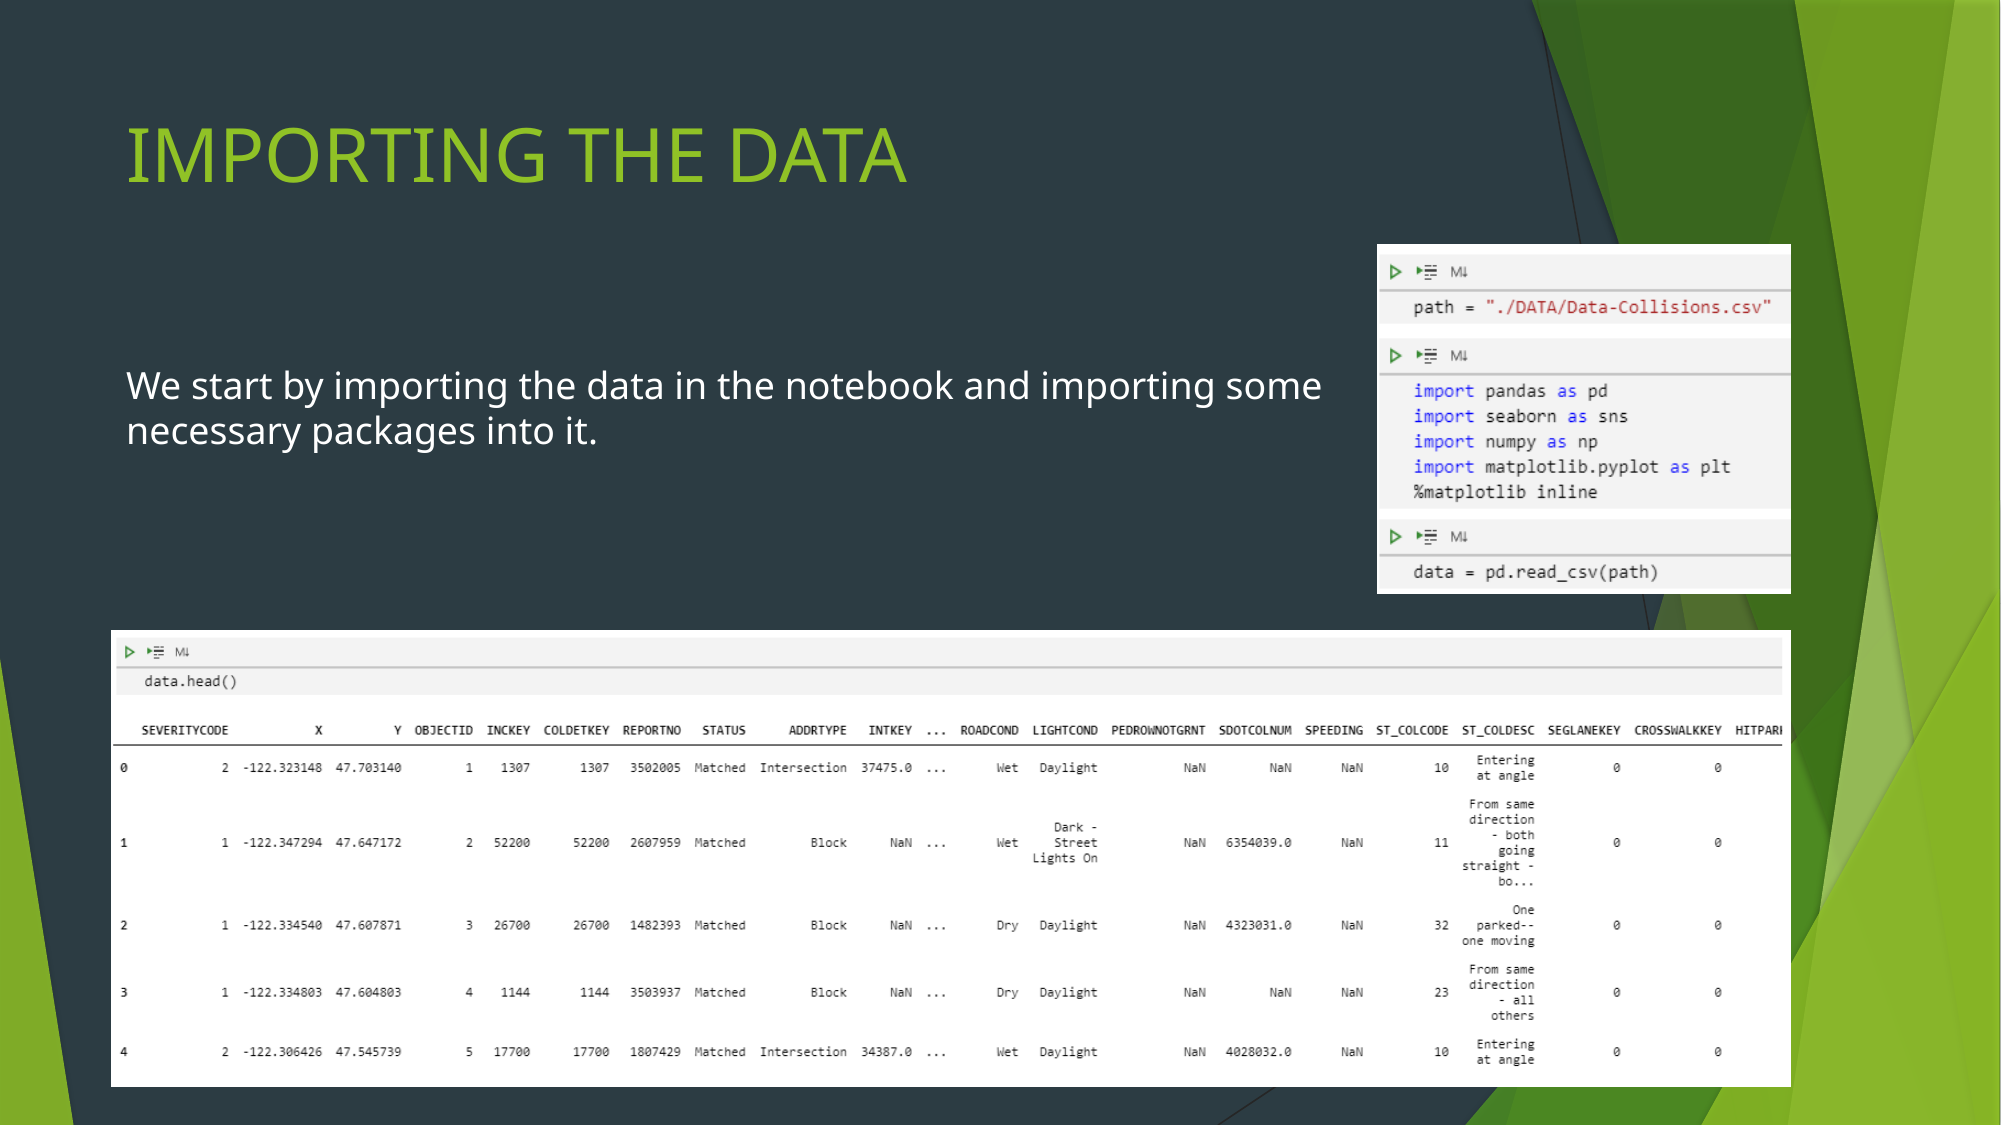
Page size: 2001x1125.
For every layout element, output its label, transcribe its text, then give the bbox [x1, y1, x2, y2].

list We start by importing the data in the notebook and importing some necessary packages into it. [111, 355, 1355, 630]
picture [1377, 243, 1791, 594]
picture [110, 630, 1791, 1088]
title IMPORTING THE DATA [111, 99, 1522, 317]
